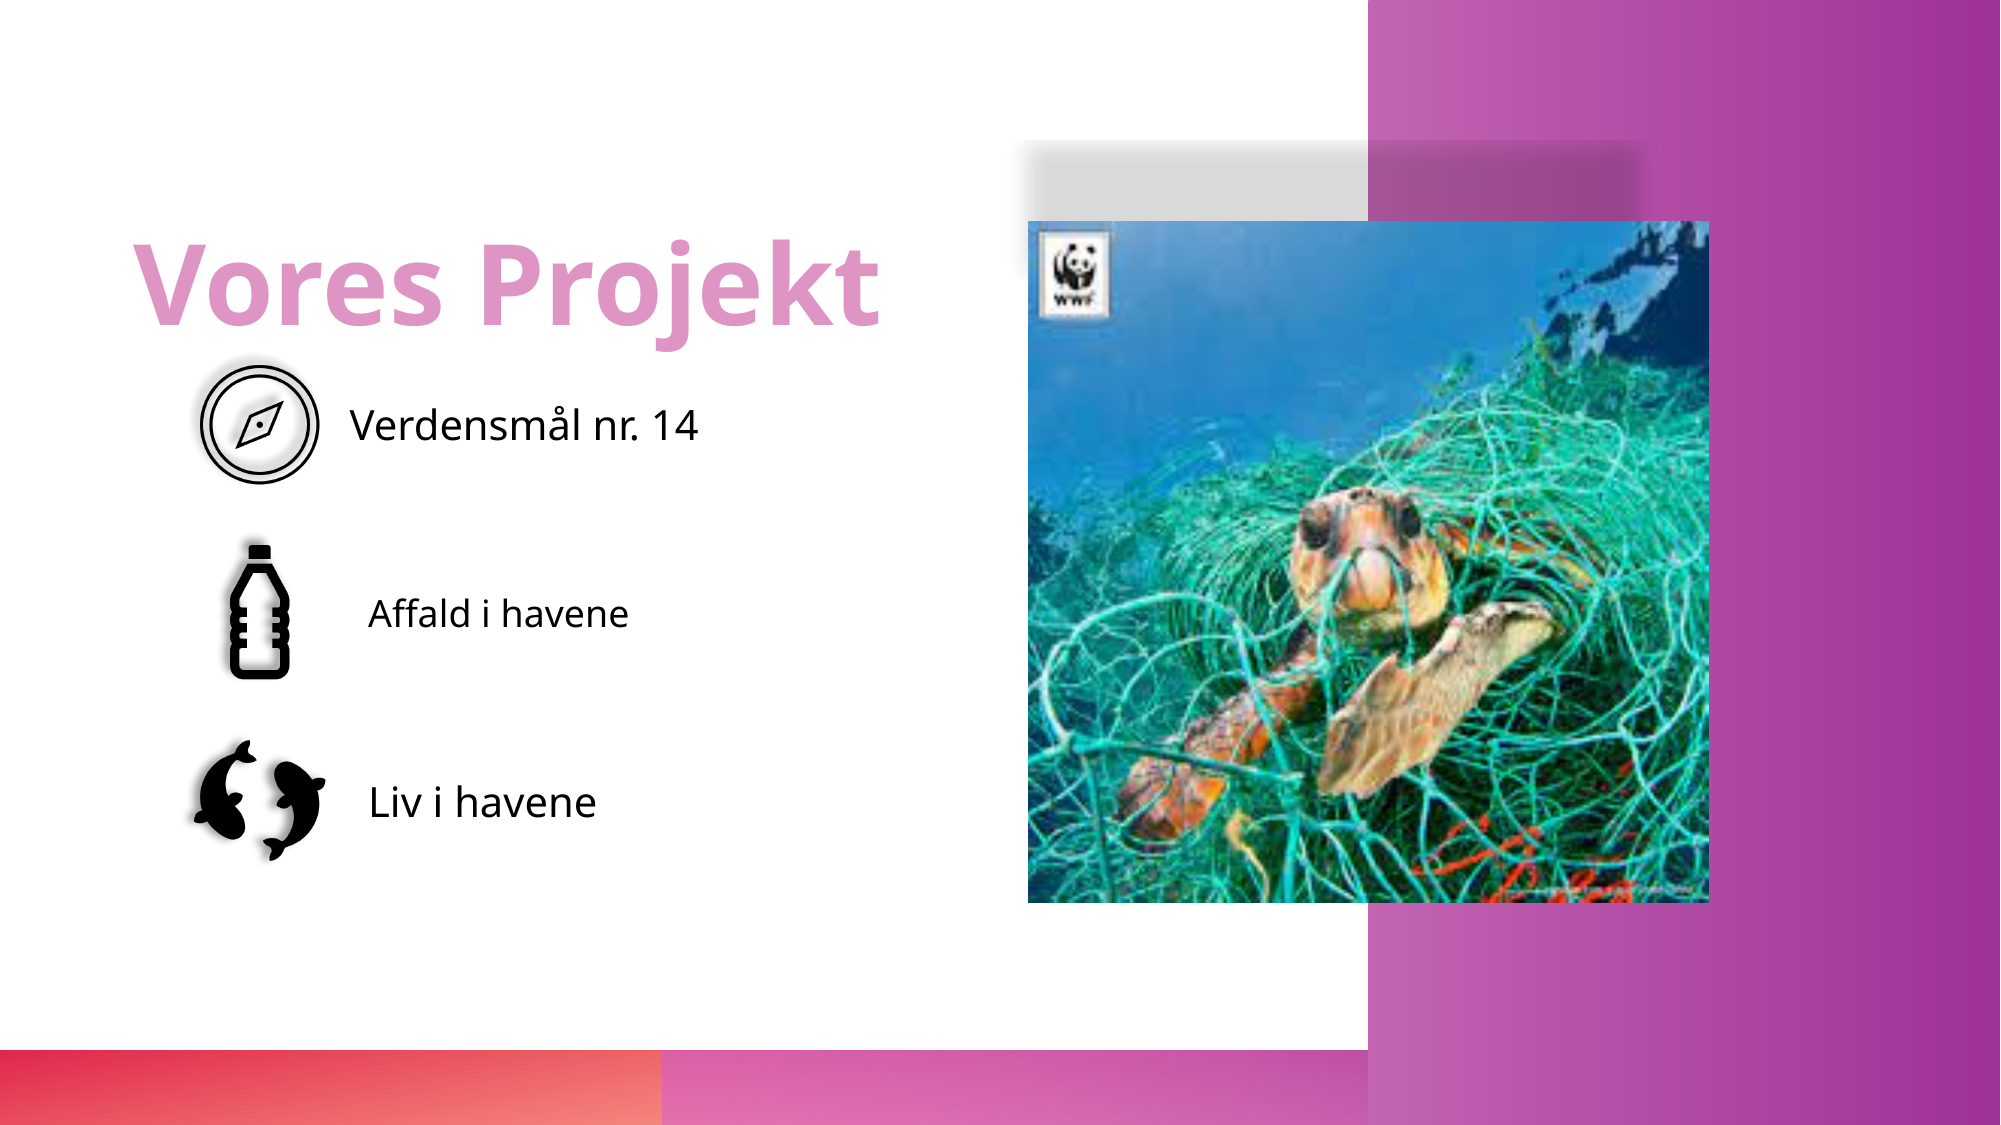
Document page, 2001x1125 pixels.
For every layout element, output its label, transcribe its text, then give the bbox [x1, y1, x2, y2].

text_box [1367, 0, 2000, 1125]
picture [1028, 221, 1709, 903]
text_box Liv i havene [353, 768, 985, 833]
text_box Verdensmål nr. 14 [335, 391, 985, 457]
picture [1028, 530, 1035, 545]
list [184, 724, 335, 875]
text_box Vores Projekt [118, 205, 899, 356]
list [184, 537, 335, 688]
picture [184, 349, 335, 500]
text_box Affald i havene [353, 582, 985, 642]
